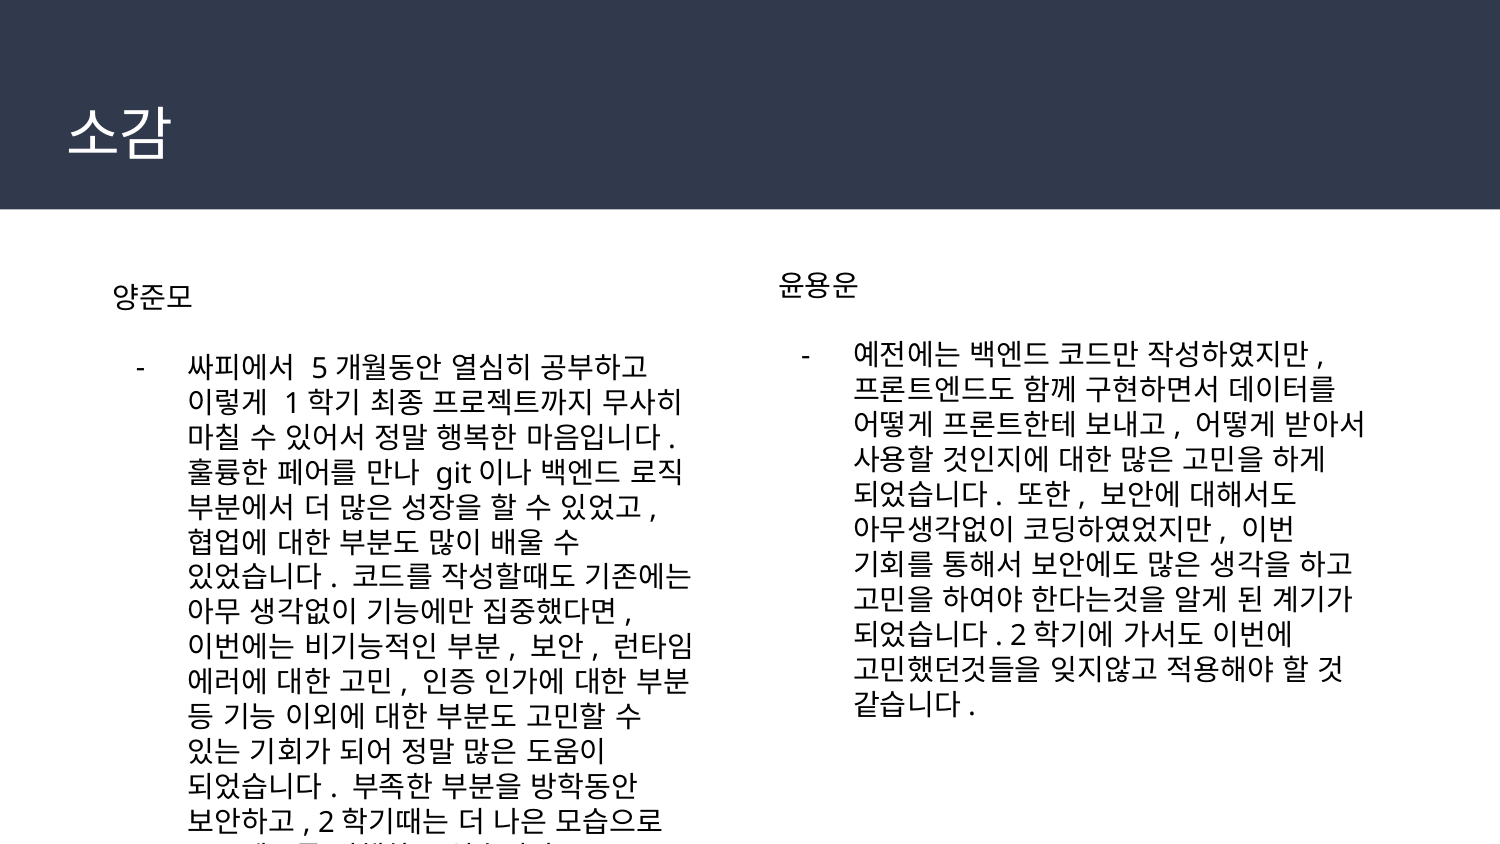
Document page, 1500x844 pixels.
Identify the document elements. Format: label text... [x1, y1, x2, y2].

text_box 양준모 싸피에서 5개월동안 열심히 공부하고 이렇게 1학기 최종 프로젝트까지 무사히 마칠 수 있어서 정말 행복한 마음입니다. 훌륭한 페어를 만나 git이나 백엔드 로직 부분에서 더 많은 성장을 할 수 있었고, 협업에 대한 부분도 많이 배울 수 있었습니다. 코드를 작성할때도 기존에는 아무 생각없이 기능에만 집중했다면, 이번에는 비기능적인 부분, 보안, 런타임 에러에 대한 고민, 인증 인가에 대한 부분 등 기능 이외에 대한 부분도 고민할 수 있는 기회가 되어 정말 많은 도움이 되었습니다. 부족한 부분을 방학동안 보안하고, 2학기때는 더 나은 모습으로 프로젝트를 진행하고 싶습니다. [97, 264, 720, 844]
title 소감 [51, 82, 1449, 185]
text_box 윤용운 예전에는 백엔드 코드만 작성하였지만, 프론트엔드도 함께 구현하면서 데이터를 어떻게 프론트한테 보내고, 어떻게 받아서 사용할 것인지에 대한 많은 고민을 하게 되었습니다. 또한, 보안에 대해서도 아무생각없이 코딩하였었지만, 이번 기회를 통해서 보안에도 많은 생각을 하고 고민을 하여야 한다는것을 알게 된 계기가 되었습니다. 2학기에 가서도 이번에 고민했던것들을 잊지않고 적용해야 할 것 같습니다. [763, 251, 1385, 737]
